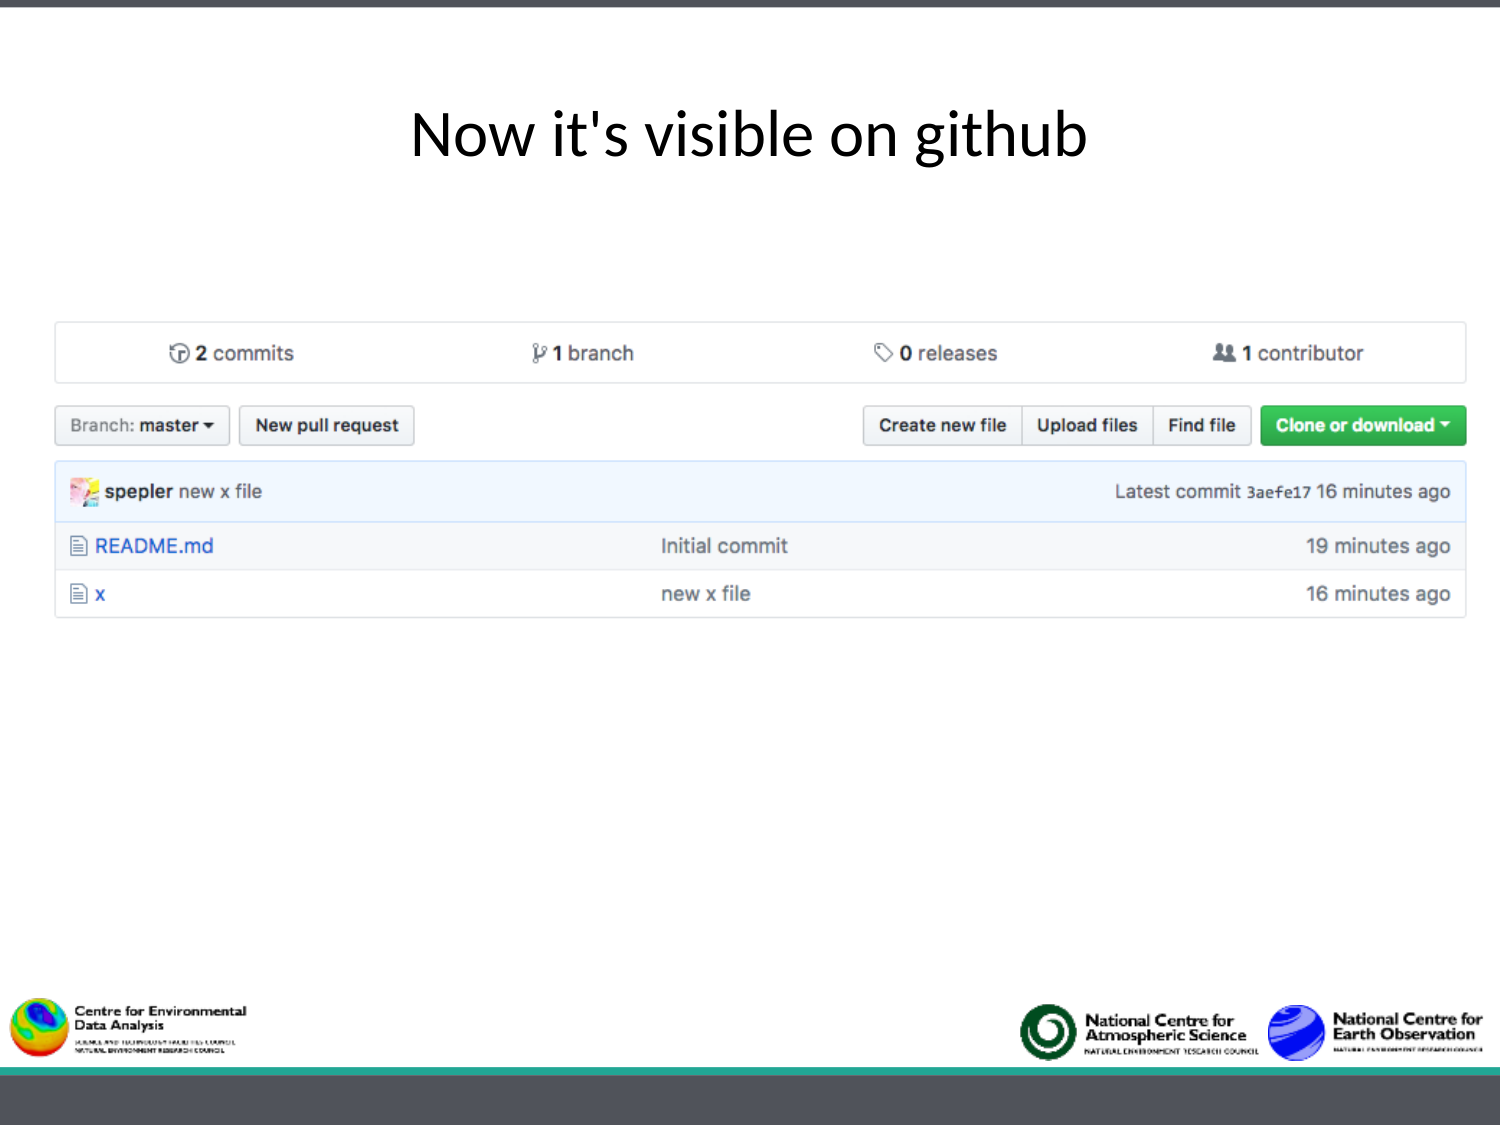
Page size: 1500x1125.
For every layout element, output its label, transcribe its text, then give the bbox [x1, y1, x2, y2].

title Now it's visible on github [73, 62, 1427, 207]
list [33, 310, 1487, 630]
picture [0, 0, 1500, 1125]
